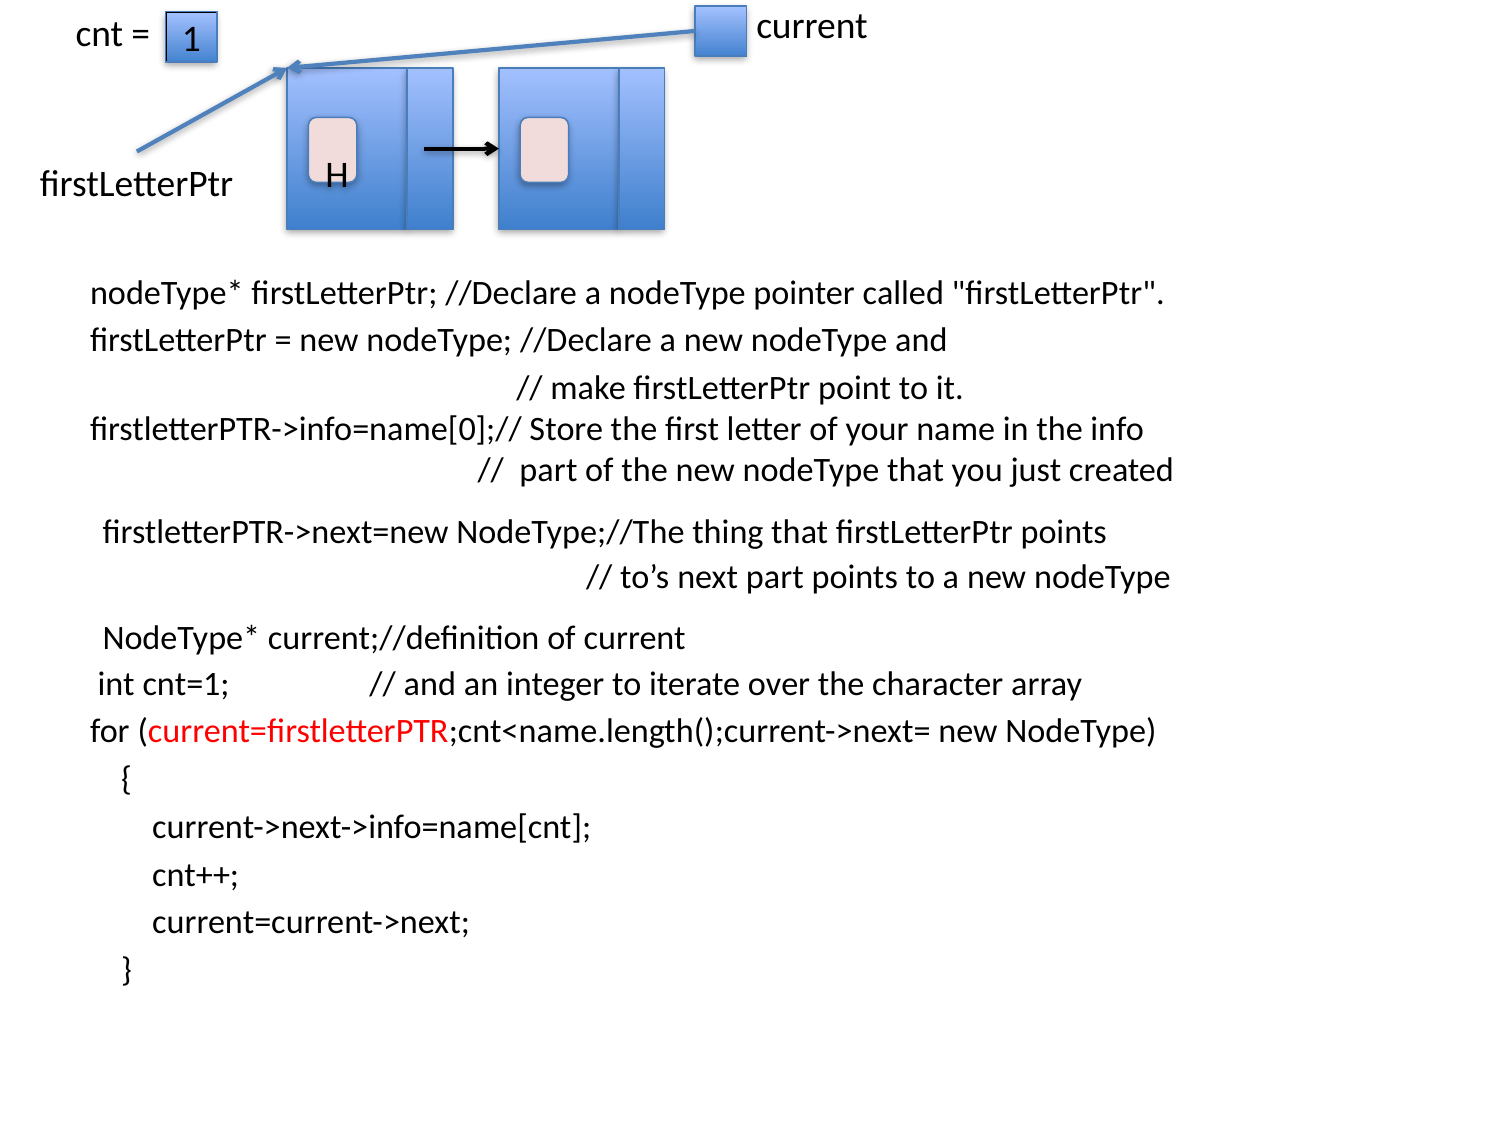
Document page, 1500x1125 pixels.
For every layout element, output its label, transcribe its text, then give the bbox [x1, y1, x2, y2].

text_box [695, 0, 886, 57]
text_box 1 [165, 11, 218, 37]
text_box firstLetterPtr [25, 151, 249, 212]
text_box H [307, 116, 358, 184]
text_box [286, 30, 696, 69]
text_box [519, 116, 570, 184]
list nodeType* firstLetterPtr; //Declare a nodeType pointer called "firstLetterPtr". firstLetterPtr = new nodeType; //Declare a new nodeType and // make firstLetterPtr point to it. firstletterPTR->info=name[0];// Store the first letter of your name in the info // part of the new nodeType that you just created firstletterPTR->next=new NodeType;//The thing that firstLetterPtr points // to’s next part points to a new nodeType NodeType* current;//definition of current int cnt=1; // and an integer to iterate over the character array for (current=firstletterPTR;cnt<name.length();current->next= new NodeType) { current->next->info=name[cnt]; cnt++; current=current->next; } [75, 262, 1425, 1005]
text_box [498, 76, 613, 230]
text_box [286, 76, 401, 230]
text_box cnt = [60, 1, 166, 62]
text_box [169, 34, 254, 186]
text_box [406, 76, 454, 230]
text_box [618, 76, 665, 230]
